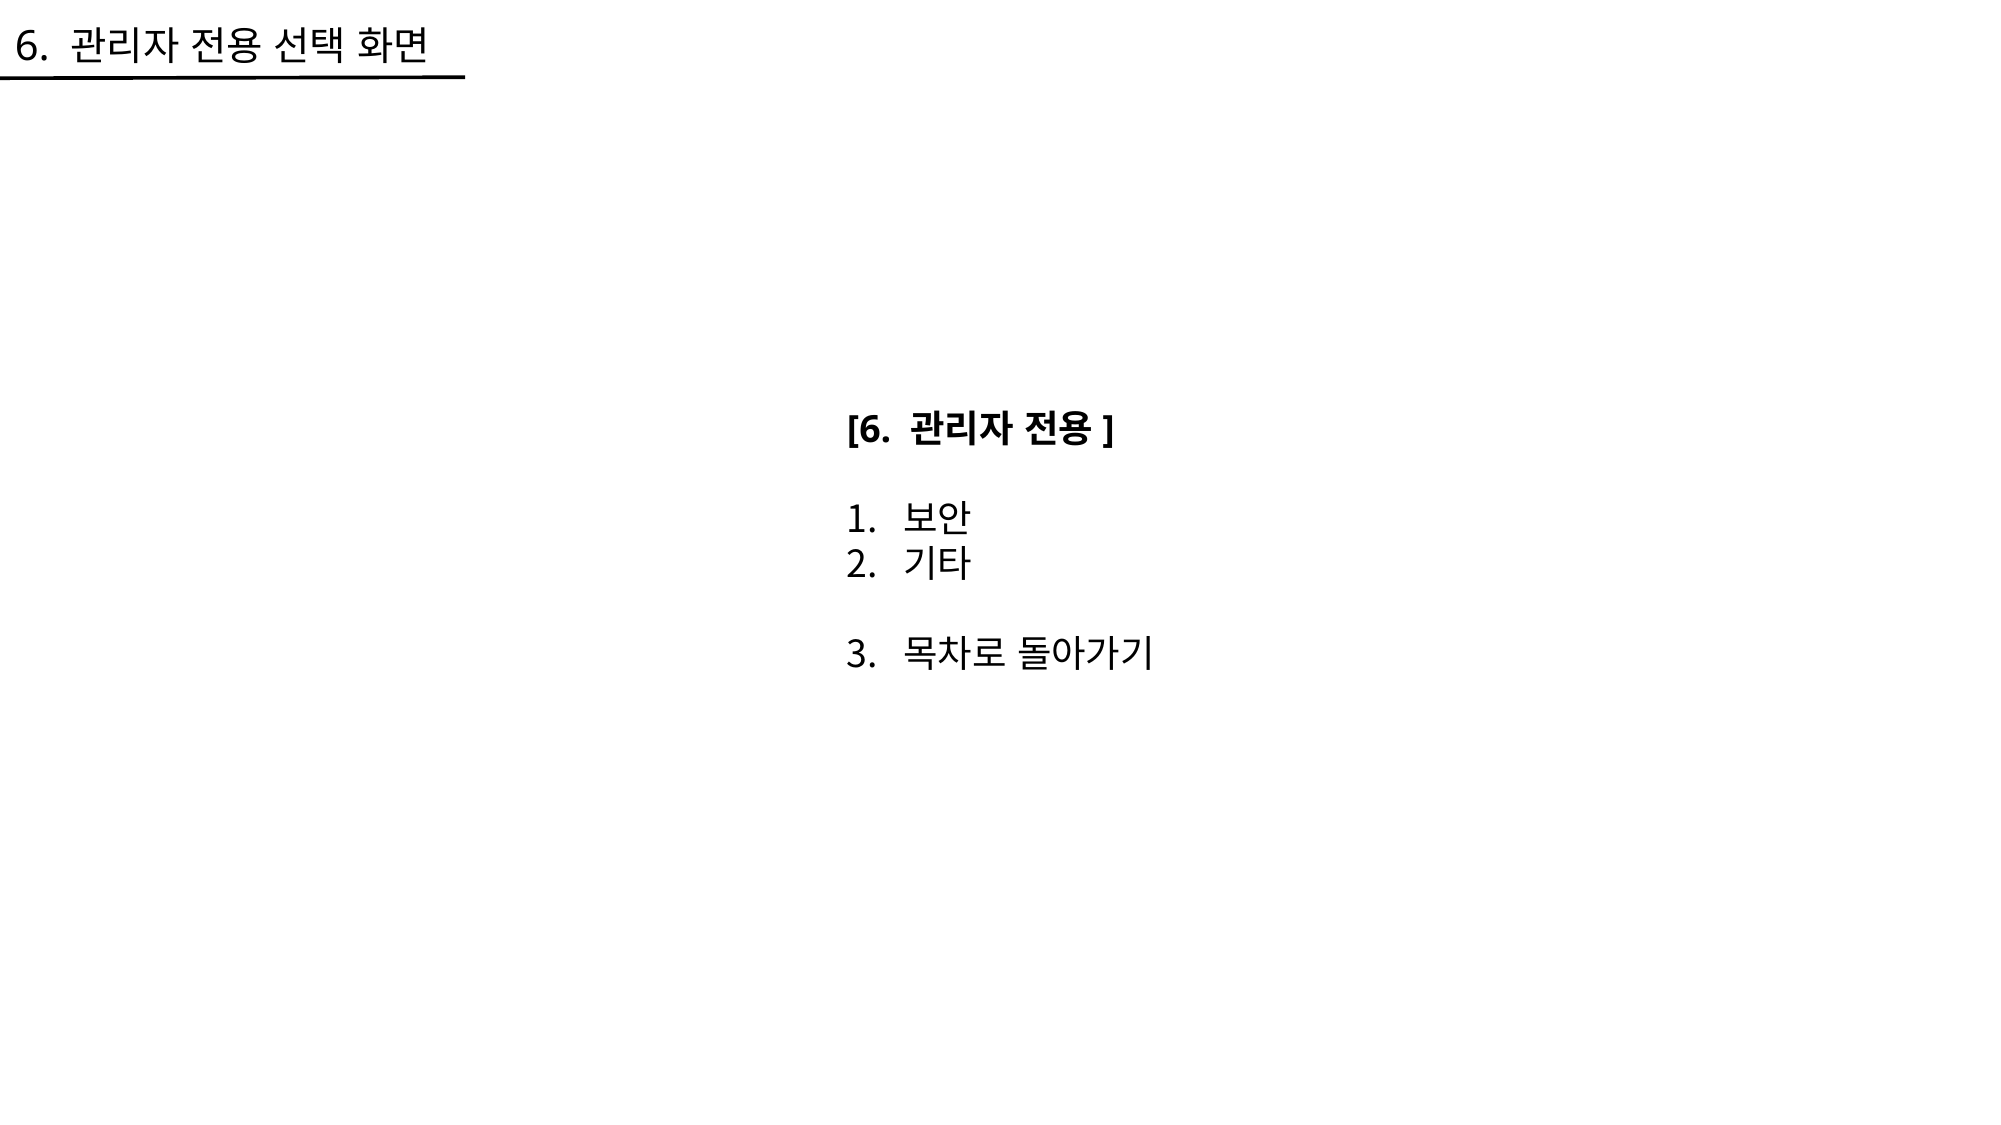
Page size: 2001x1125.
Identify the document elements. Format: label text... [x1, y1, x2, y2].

text_box 6. 관리자 전용 선택 화면 [0, 11, 963, 77]
text_box [6. 관리자 전용] 보안 기타 목차로 돌아가기 [832, 352, 1862, 817]
